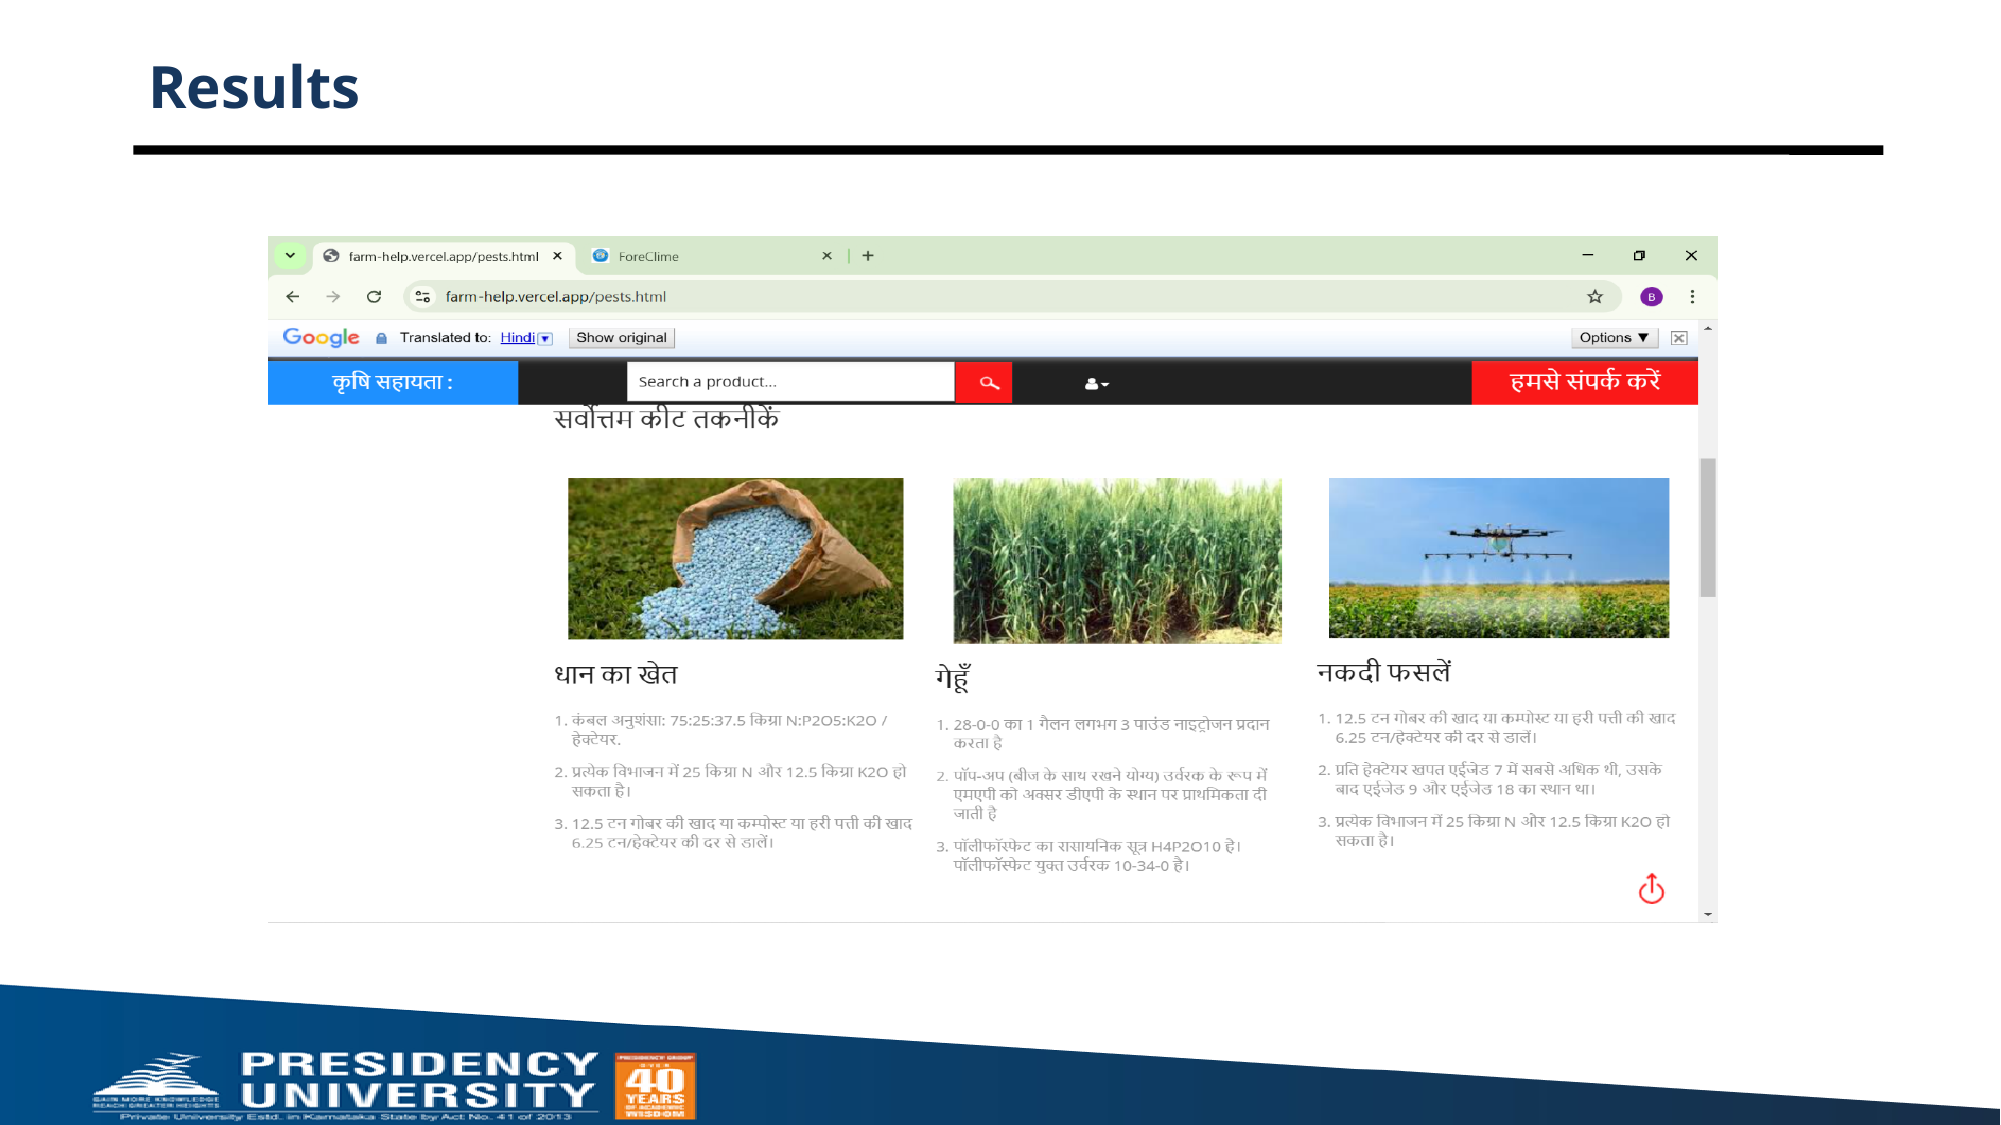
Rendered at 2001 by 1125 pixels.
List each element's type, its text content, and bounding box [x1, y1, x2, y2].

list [268, 236, 1719, 923]
picture [0, 982, 2000, 1125]
title Results [133, 45, 1884, 125]
